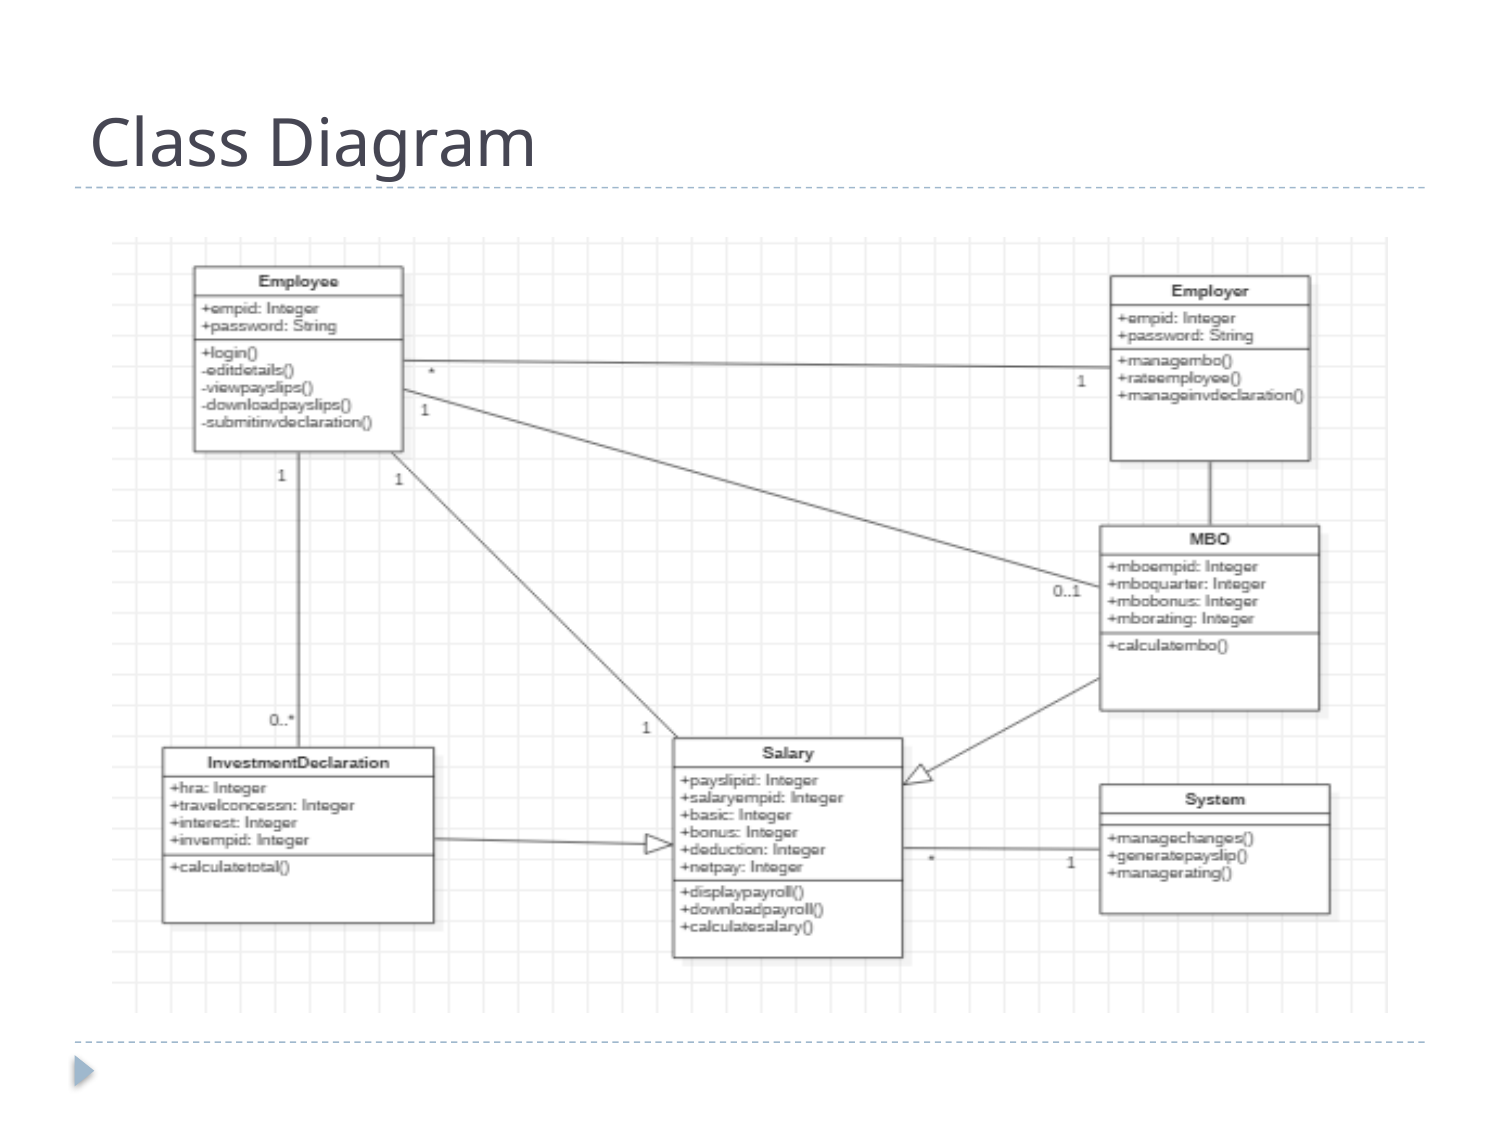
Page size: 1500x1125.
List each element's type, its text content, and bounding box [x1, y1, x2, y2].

title Class Diagram [75, 24, 1425, 188]
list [112, 237, 1388, 1013]
